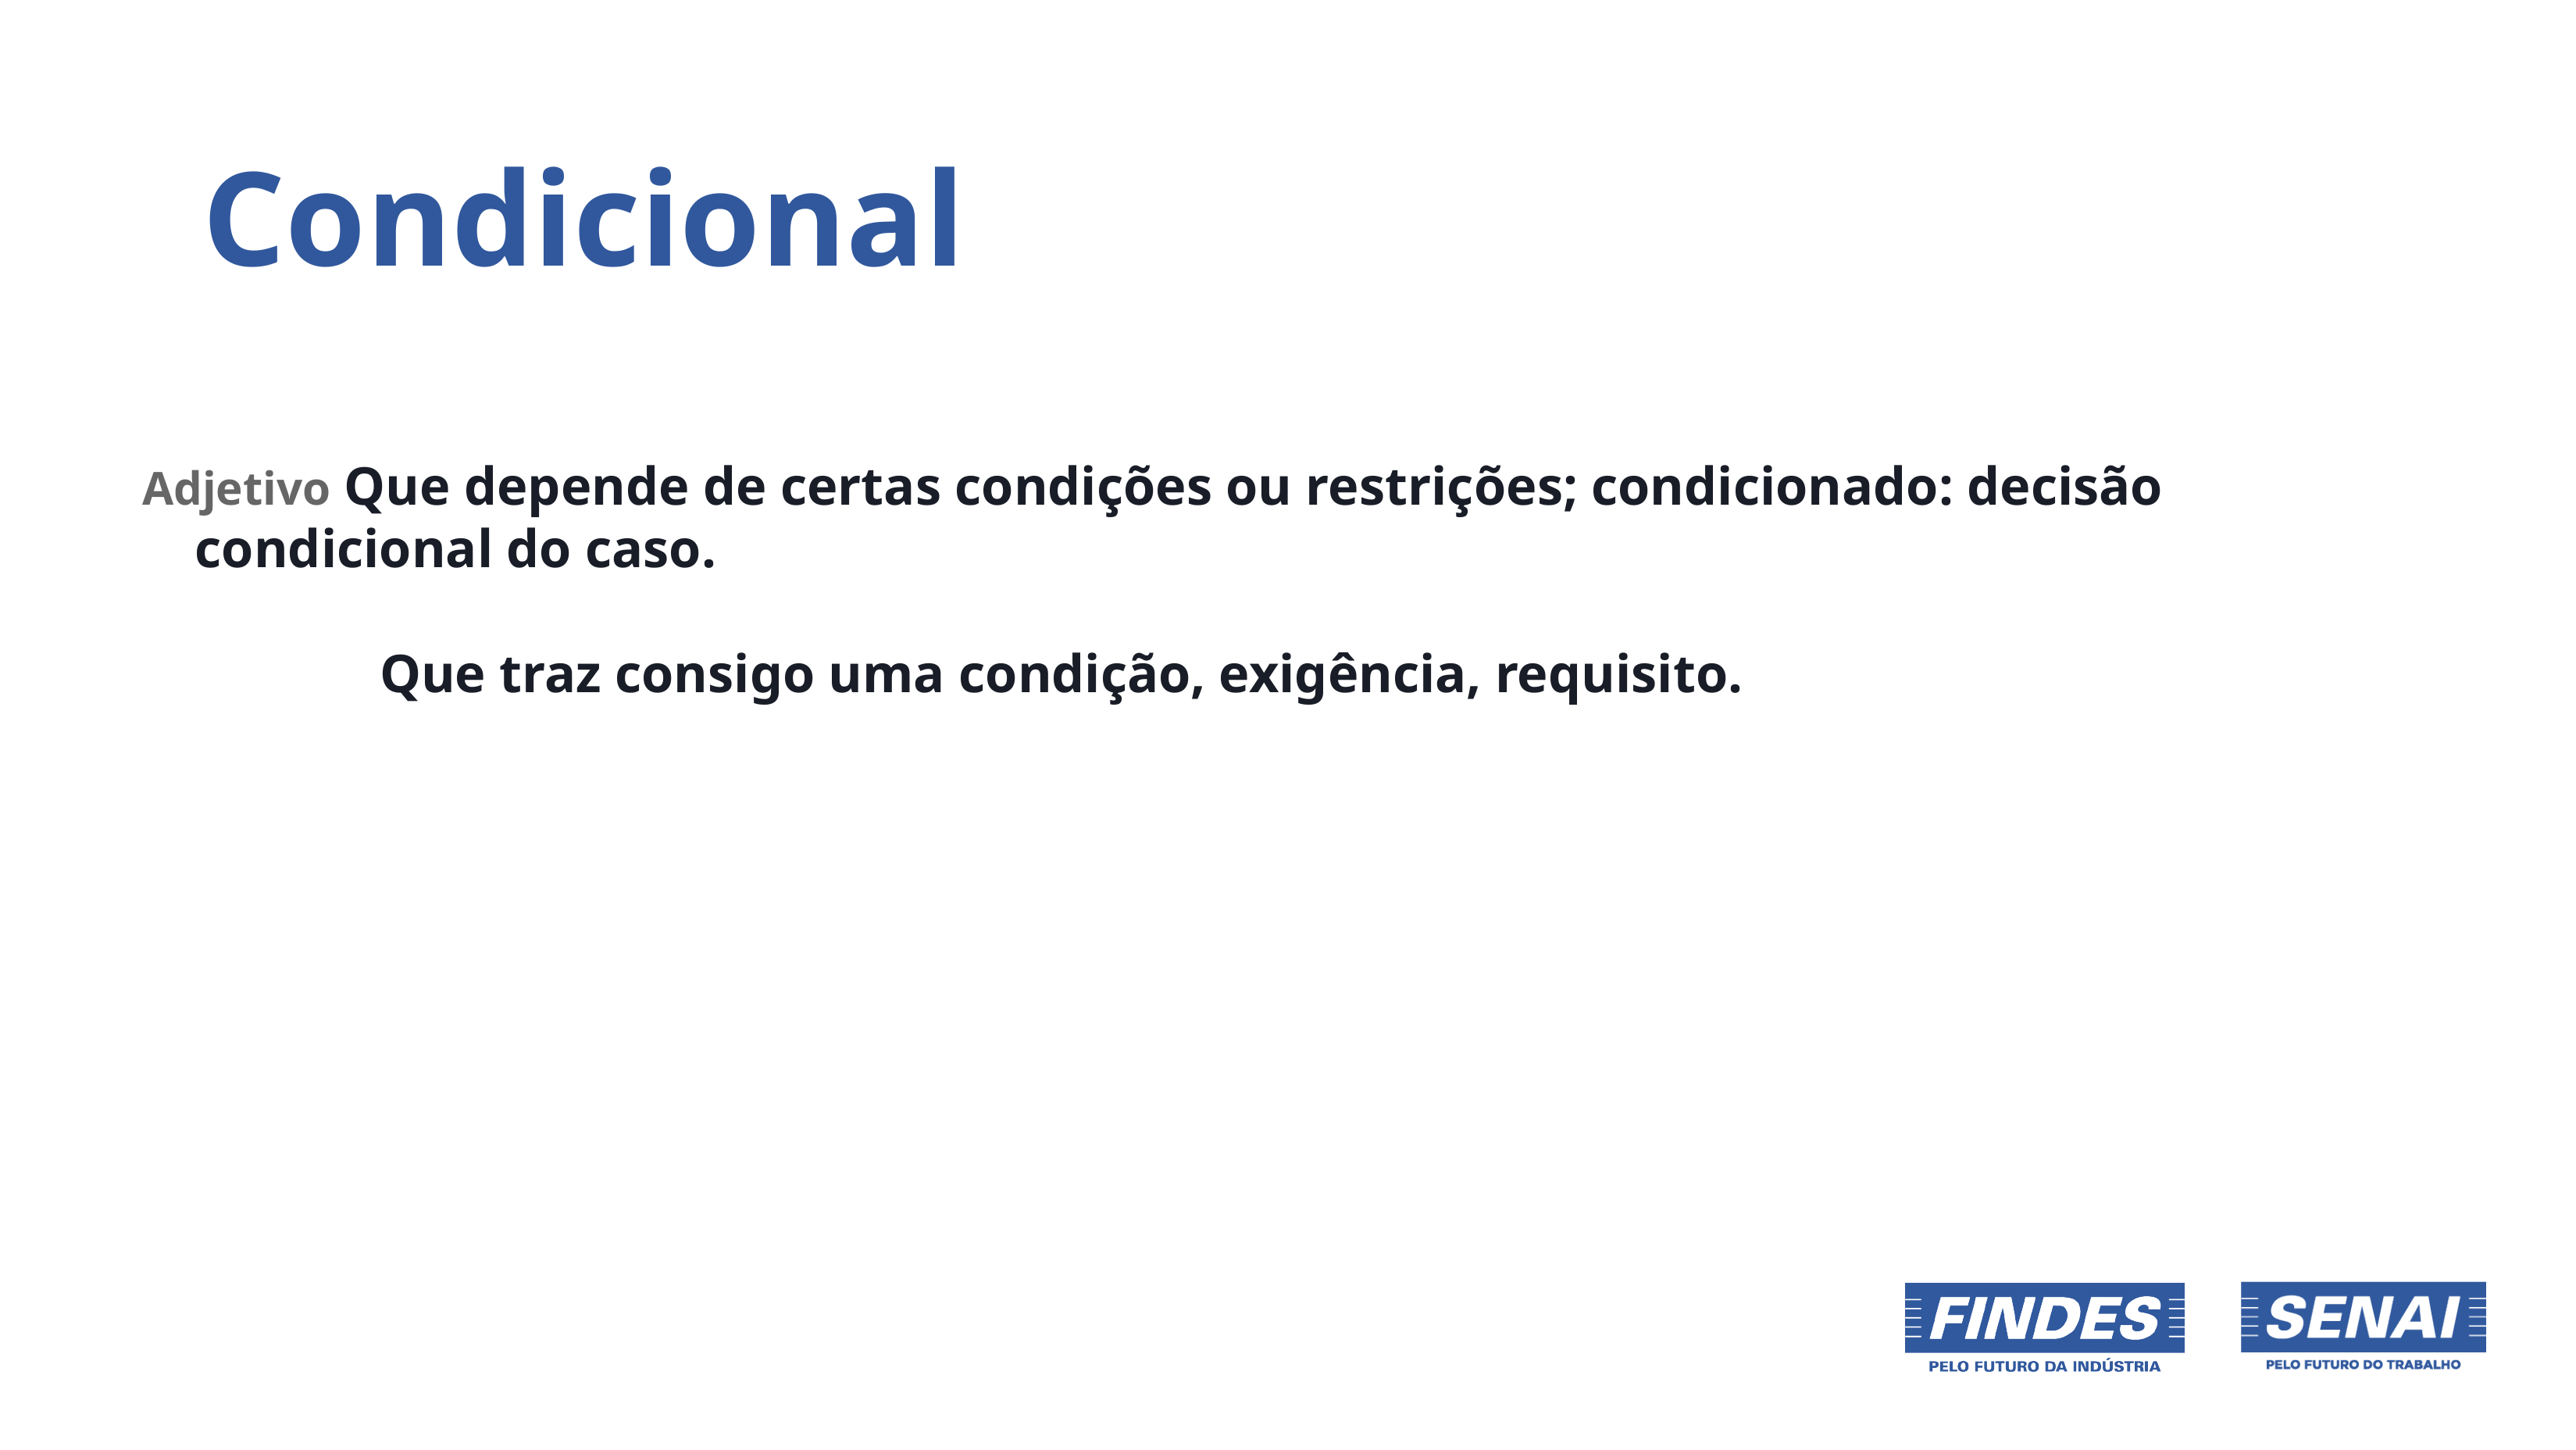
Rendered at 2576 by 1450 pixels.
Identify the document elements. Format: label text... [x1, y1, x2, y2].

picture [1905, 1282, 2185, 1373]
title Condicional [202, 134, 2272, 379]
picture [2241, 1281, 2486, 1370]
subtitle Adjetivo Que depende de certas condições ou restrições; condicionado: decisão condicional do caso. Que traz consigo uma condição, exigência, requisito. [136, 447, 2432, 1295]
